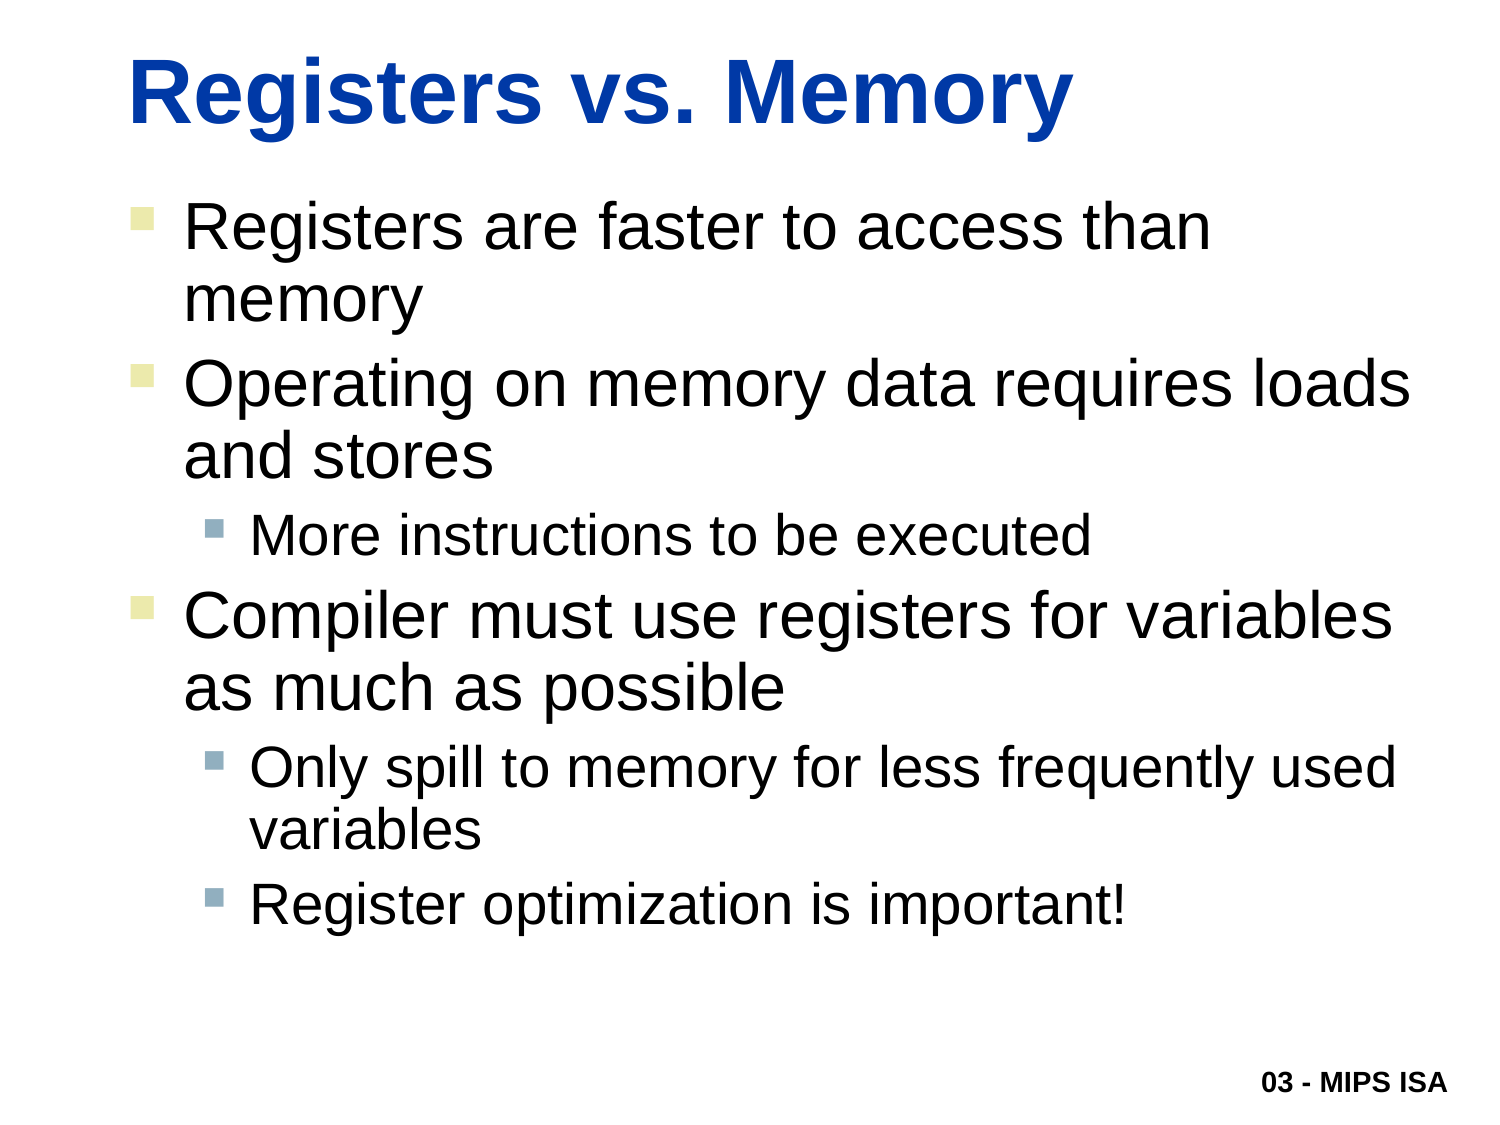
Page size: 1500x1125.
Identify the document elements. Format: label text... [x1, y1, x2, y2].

footer 03 - MIPS ISA [277, 1046, 1471, 1106]
list Registers are faster to access than memory Operating on memory data requires loads and stores More instructions to be executed Compiler must use registers for variables as much as possible Only spill to memory for less frequently used variables Register optimization is important! [112, 184, 1469, 1024]
title Registers vs. Memory [112, 23, 1468, 149]
